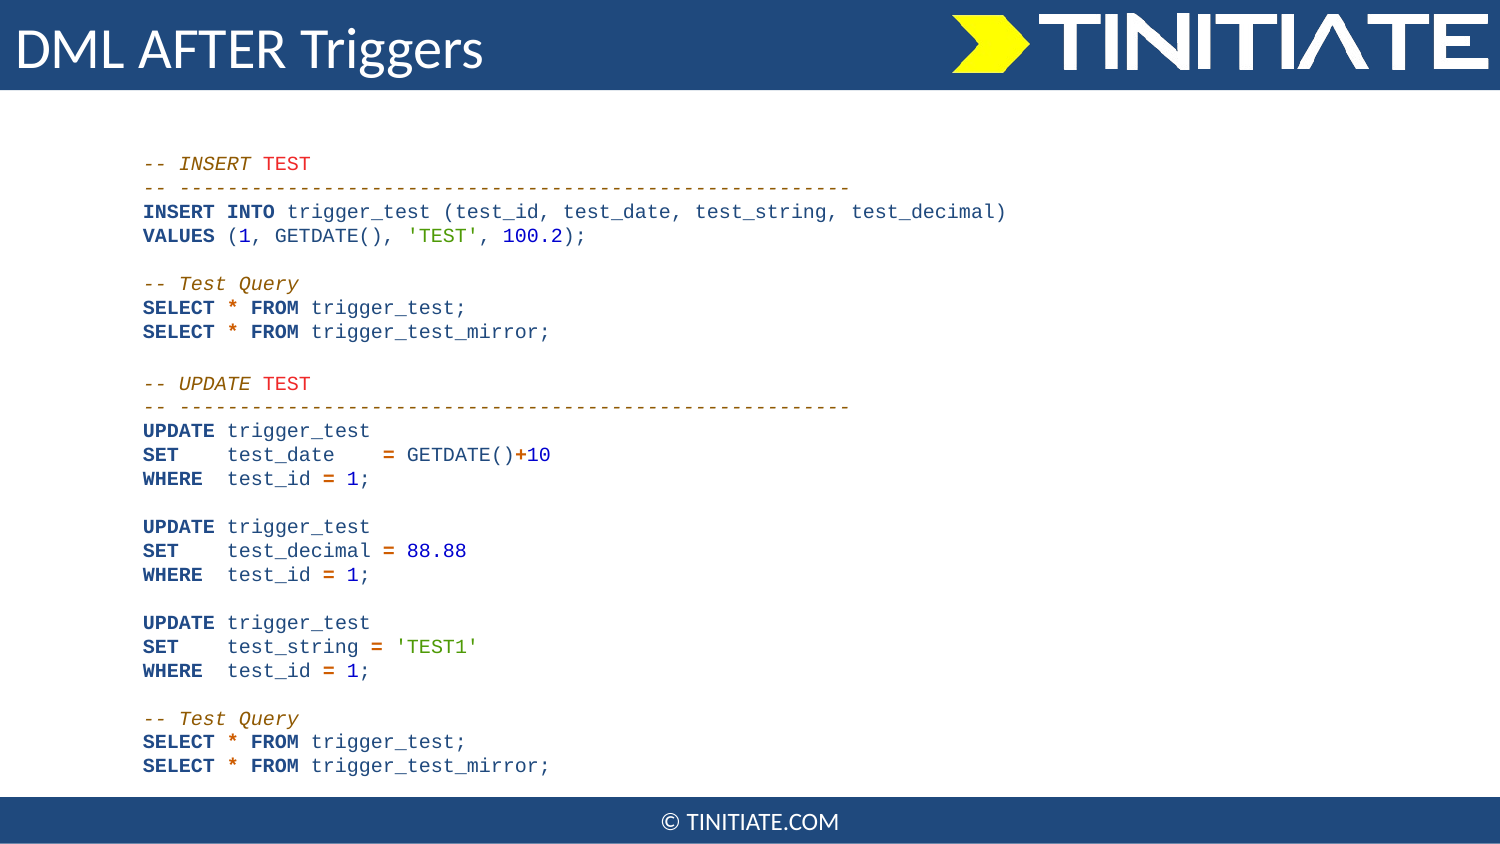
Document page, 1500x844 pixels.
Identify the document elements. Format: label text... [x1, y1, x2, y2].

text_box DML AFTER Triggers [0, 0, 1500, 91]
list -- INSERT TEST -- -------------------------------------------------------- INSERT INTO trigger_test (test_id, test_date, test_string, test_decimal) VALUES (1, GETDATE(), 'TEST', 100.2); -- Test Query SELECT * FROM trigger_test; SELECT * FROM trigger_test_mirror; -- UPDATE TEST -- -------------------------------------------------------- UPDATE trigger_test SET test_date = GETDATE()+10 WHERE test_id = 1; UPDATE trigger_test SET test_decimal = 88.88 WHERE test_id = 1; UPDATE trigger_test SET test_string = 'TEST1' WHERE test_id = 1; -- Test Query SELECT * FROM trigger_test; SELECT * FROM trigger_test_mirror; [75, 143, 1425, 789]
text_box © TINITIATE.COM [0, 797, 1500, 844]
picture [945, 8, 1500, 82]
